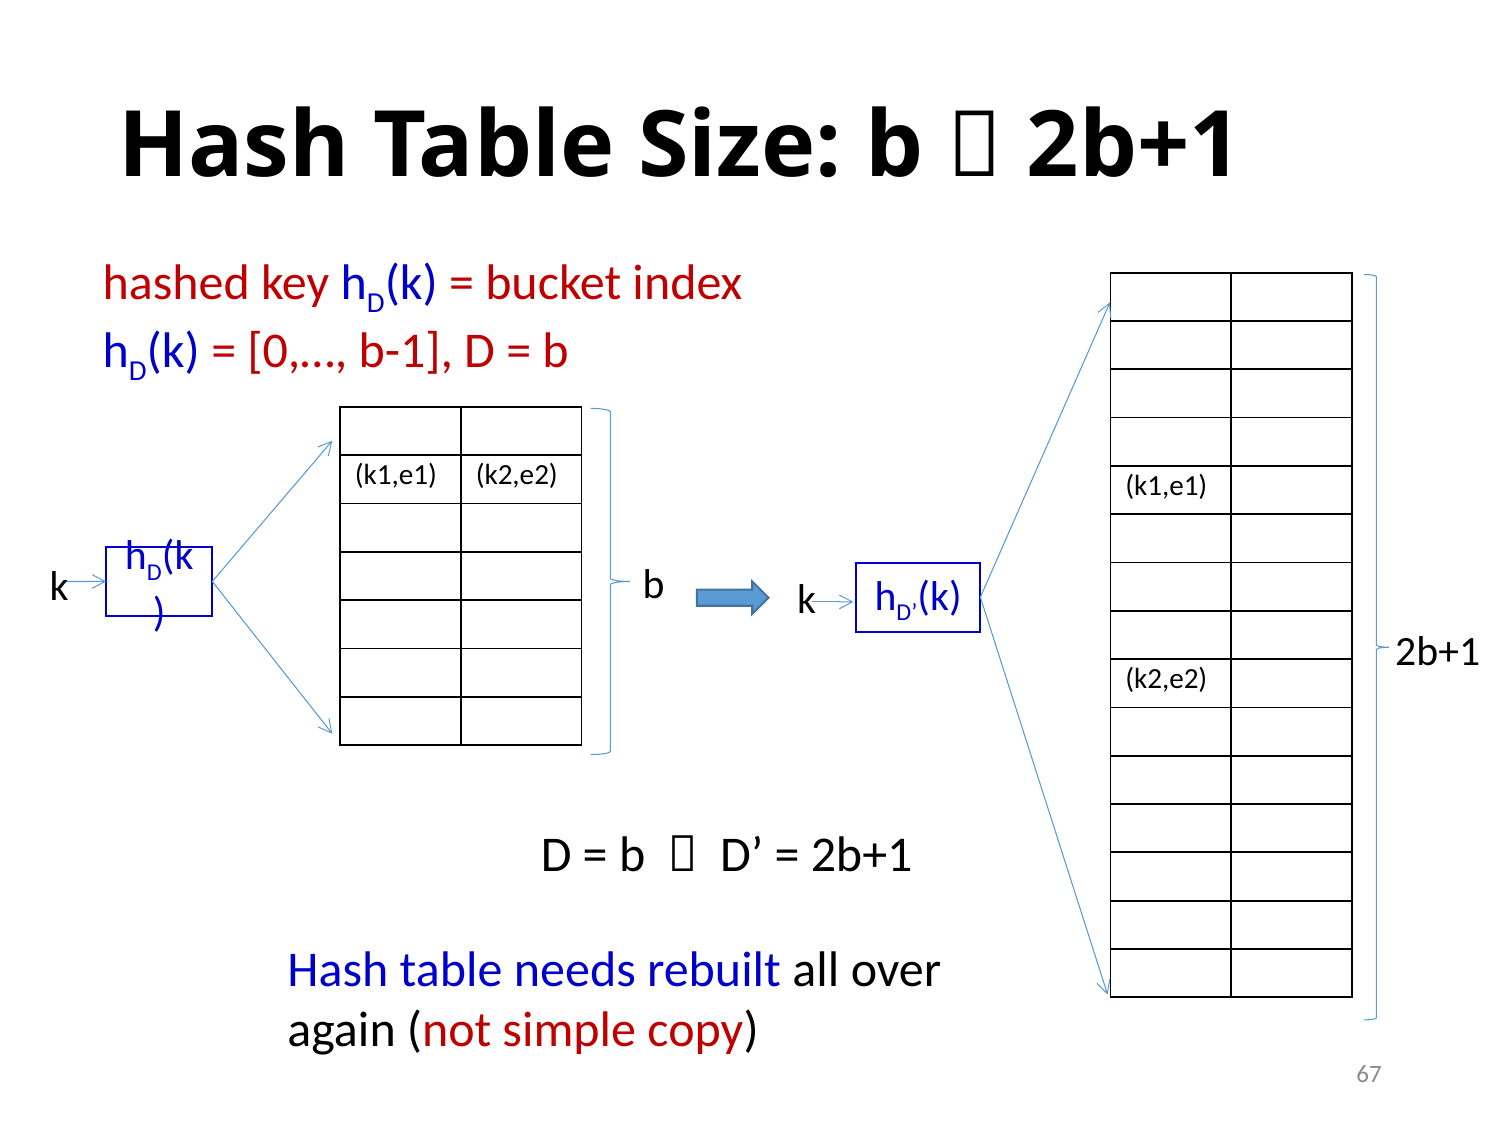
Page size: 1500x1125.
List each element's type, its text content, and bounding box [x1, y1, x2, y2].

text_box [980, 302, 1110, 598]
table_cell [341, 504, 460, 551]
table_cell (k2,e2) [1111, 660, 1230, 707]
text_box D = b  D’ = 2b+1 [526, 814, 928, 890]
table_cell [1111, 322, 1230, 368]
table_cell [1111, 418, 1230, 465]
table_cell [462, 504, 581, 551]
title Hash Table Size: b  2b+1 [103, 59, 1397, 234]
table_cell [1232, 950, 1351, 996]
table_cell [341, 601, 460, 648]
text_box 2b+1 [1380, 616, 1496, 681]
table_cell [1232, 805, 1351, 851]
table_cell [1111, 563, 1230, 610]
table_cell [462, 698, 581, 744]
table_cell [1232, 563, 1351, 610]
table_cell [1111, 370, 1230, 417]
table_cell [1232, 612, 1351, 658]
table_header [341, 408, 460, 454]
table_cell [1111, 902, 1230, 948]
table_cell [1111, 950, 1230, 996]
table_cell [1232, 322, 1351, 368]
table_cell [462, 601, 581, 648]
text_box k [34, 551, 84, 617]
table_header [1232, 274, 1351, 320]
table_cell [1111, 757, 1230, 803]
table_cell [1232, 902, 1351, 948]
table_cell [341, 698, 460, 744]
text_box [212, 581, 333, 734]
table_cell [1111, 612, 1230, 658]
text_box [980, 597, 1108, 995]
text_box Hash table needs rebuilt all over again (not simple copy) [272, 929, 1028, 1064]
table_cell (k1,e1) [341, 456, 460, 503]
table_cell [1232, 370, 1351, 417]
text_box [1363, 274, 1380, 1021]
table_cell [1232, 660, 1351, 707]
text_box [695, 579, 770, 617]
table_header [1111, 274, 1230, 320]
text_box k [782, 564, 831, 630]
text_box [590, 407, 627, 756]
table_cell [462, 553, 581, 599]
table_cell (k2,e2) [462, 456, 581, 503]
text_box hashed key hD(k) = bucket index hD(k) = [0,…, b-1], D = b [87, 242, 790, 394]
text_box b [627, 549, 680, 614]
table_cell [1111, 853, 1230, 900]
text_box hD’(k) [855, 562, 980, 633]
table_cell [1111, 708, 1230, 755]
table_cell [1111, 515, 1230, 562]
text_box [212, 440, 333, 581]
slide_number 67 [1059, 1042, 1397, 1103]
table_cell [1232, 515, 1351, 562]
text_box hD(k) [105, 546, 212, 617]
table_cell [341, 553, 460, 599]
table_cell [1232, 467, 1351, 513]
table_cell [462, 649, 581, 696]
table_cell (k1,e1) [1111, 467, 1230, 513]
table_cell [1232, 757, 1351, 803]
table_cell [341, 649, 460, 696]
table_cell [1111, 805, 1230, 851]
table_cell [1232, 418, 1351, 465]
table_cell [1232, 708, 1351, 755]
table_cell [1232, 853, 1351, 900]
table_header [462, 408, 581, 454]
